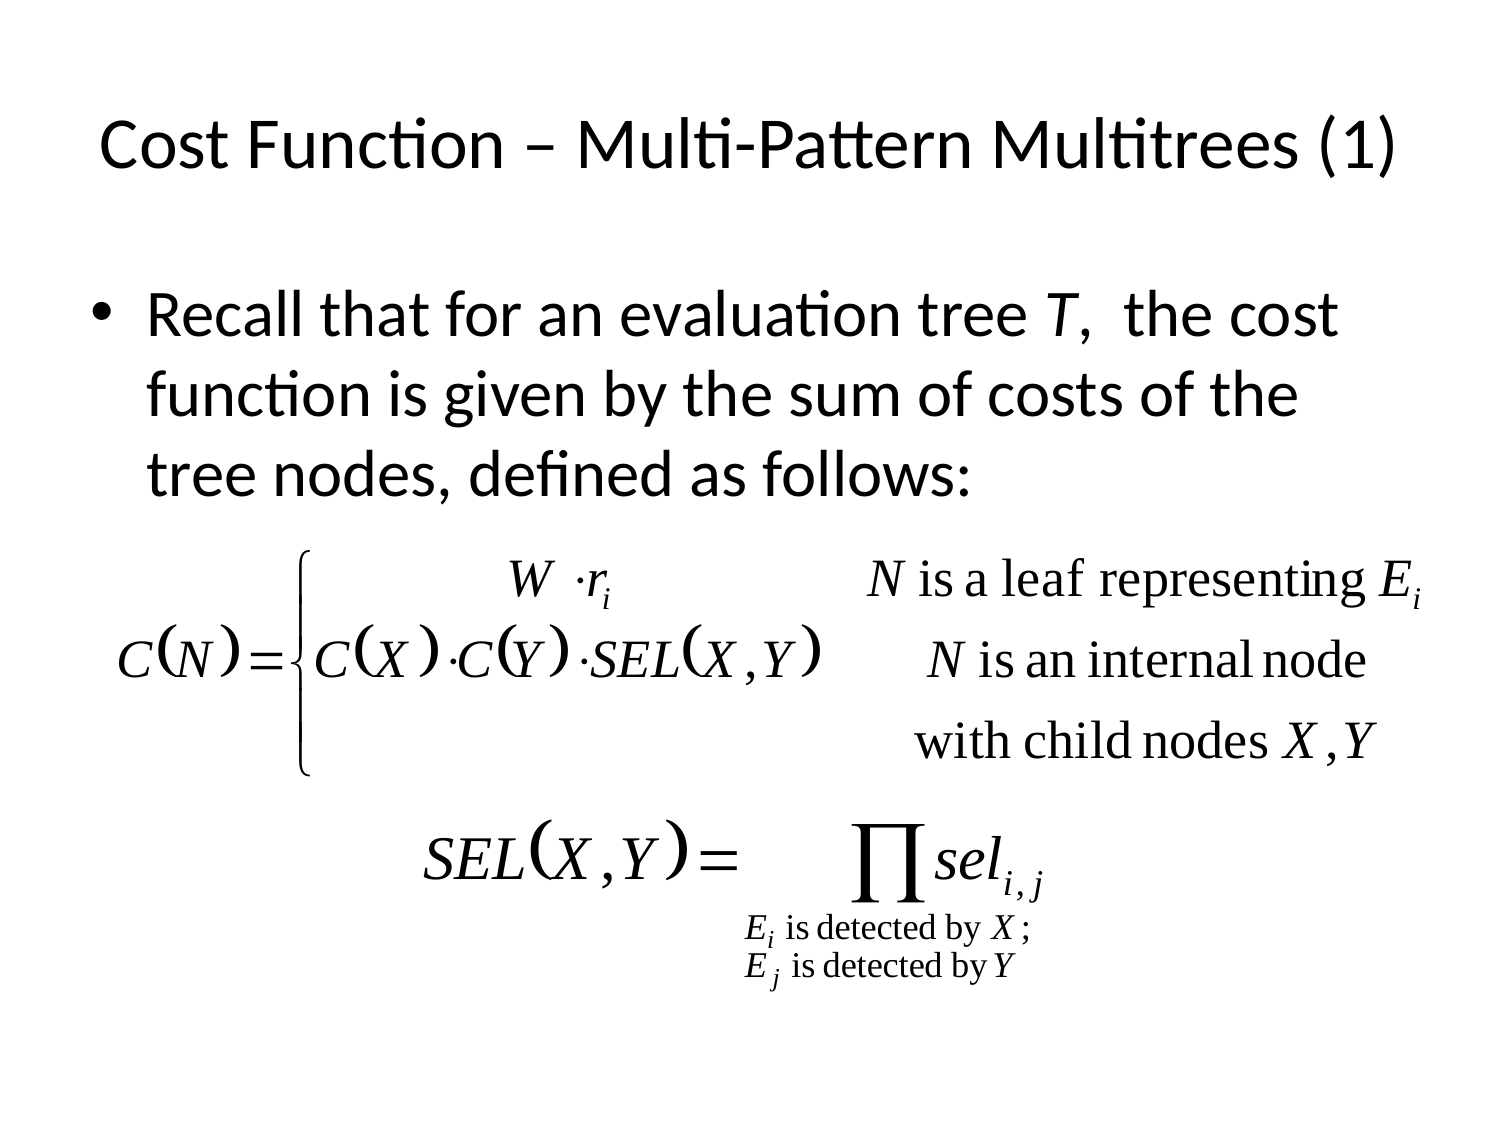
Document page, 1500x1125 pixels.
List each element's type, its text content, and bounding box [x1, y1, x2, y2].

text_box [109, 537, 1438, 790]
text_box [412, 812, 1063, 1005]
list Recall that for an evaluation tree T, the cost function is given by the sum of costs of the tree nodes, defined as follows: [75, 262, 1425, 1005]
title Cost Function – Multi-Pattern Multitrees (1) [75, 45, 1425, 233]
